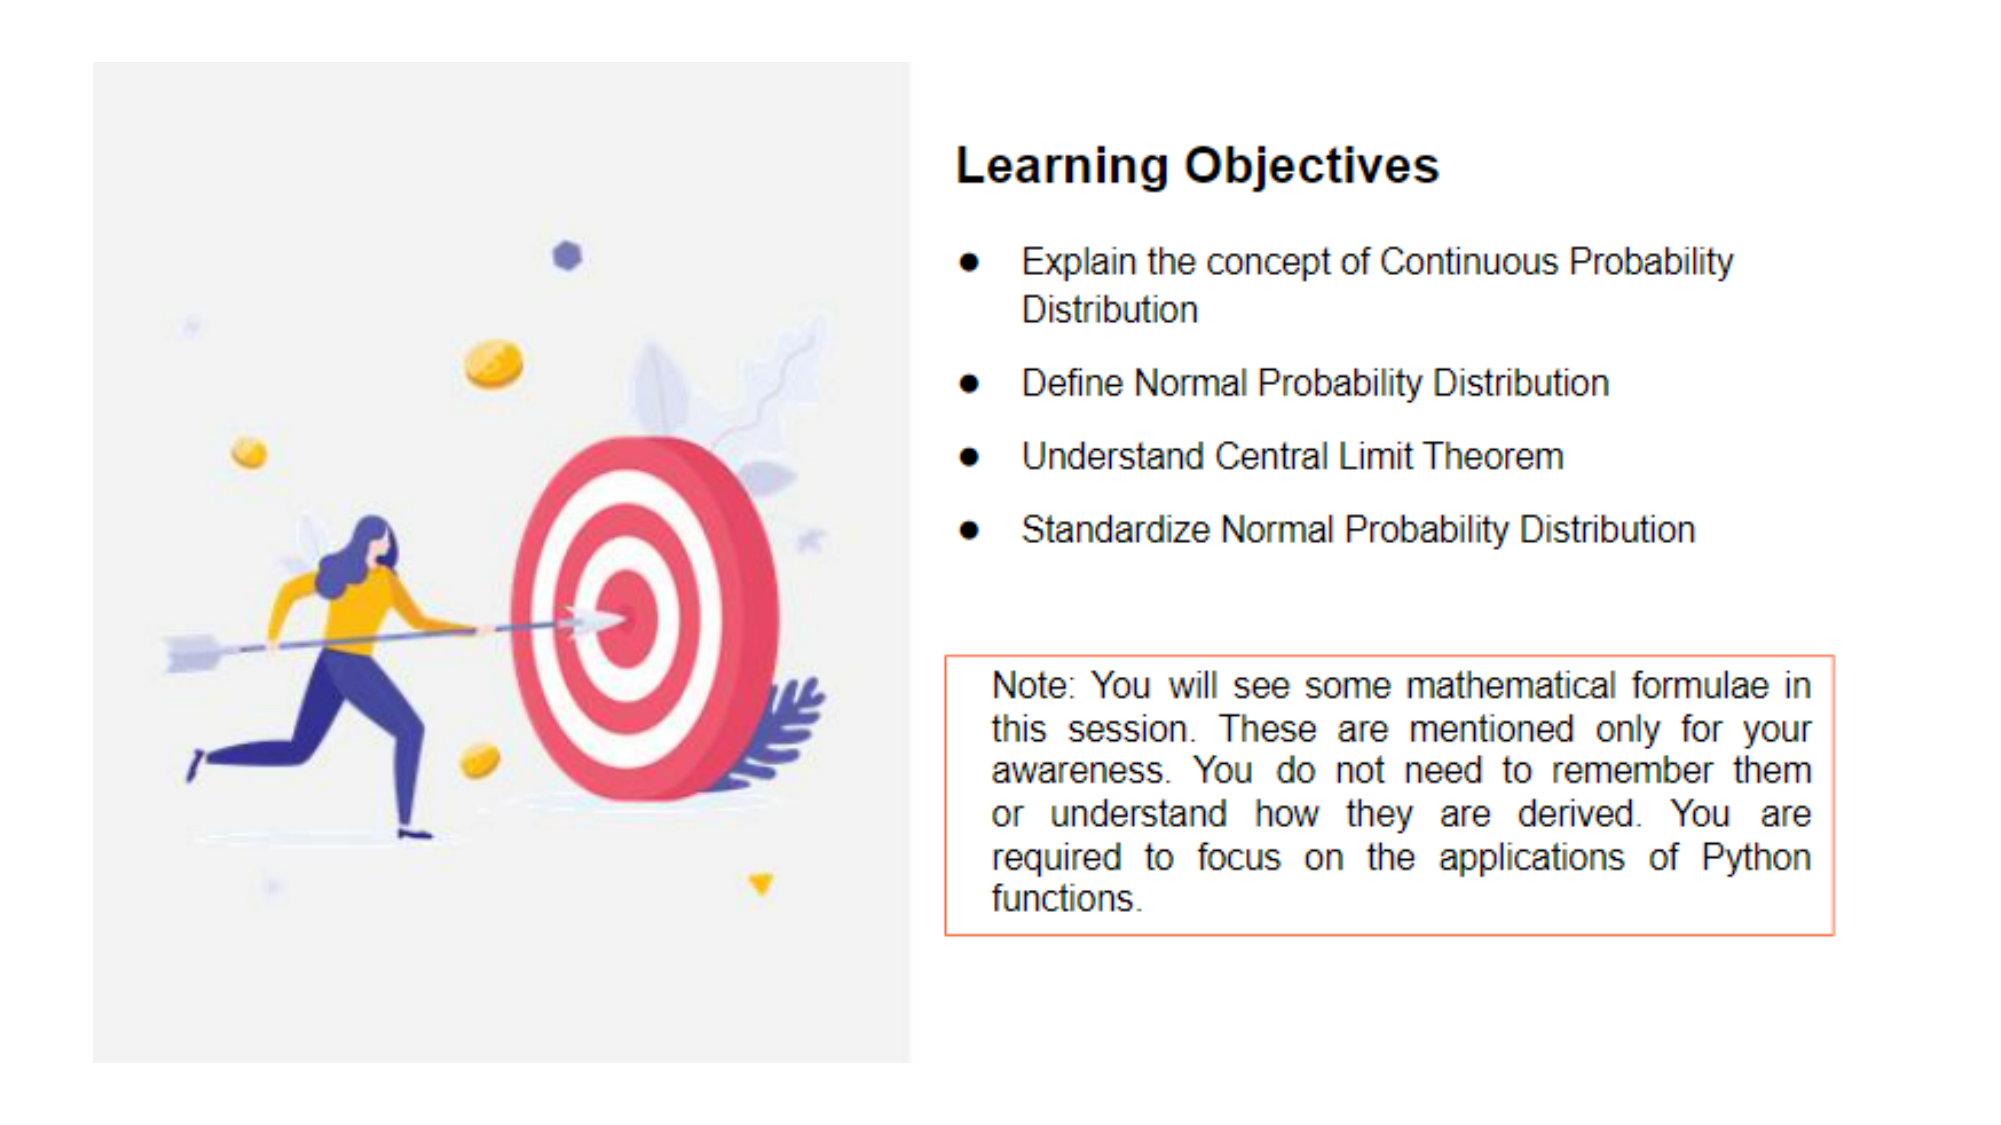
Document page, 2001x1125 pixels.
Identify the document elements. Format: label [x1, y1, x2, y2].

picture [93, 62, 1907, 1063]
